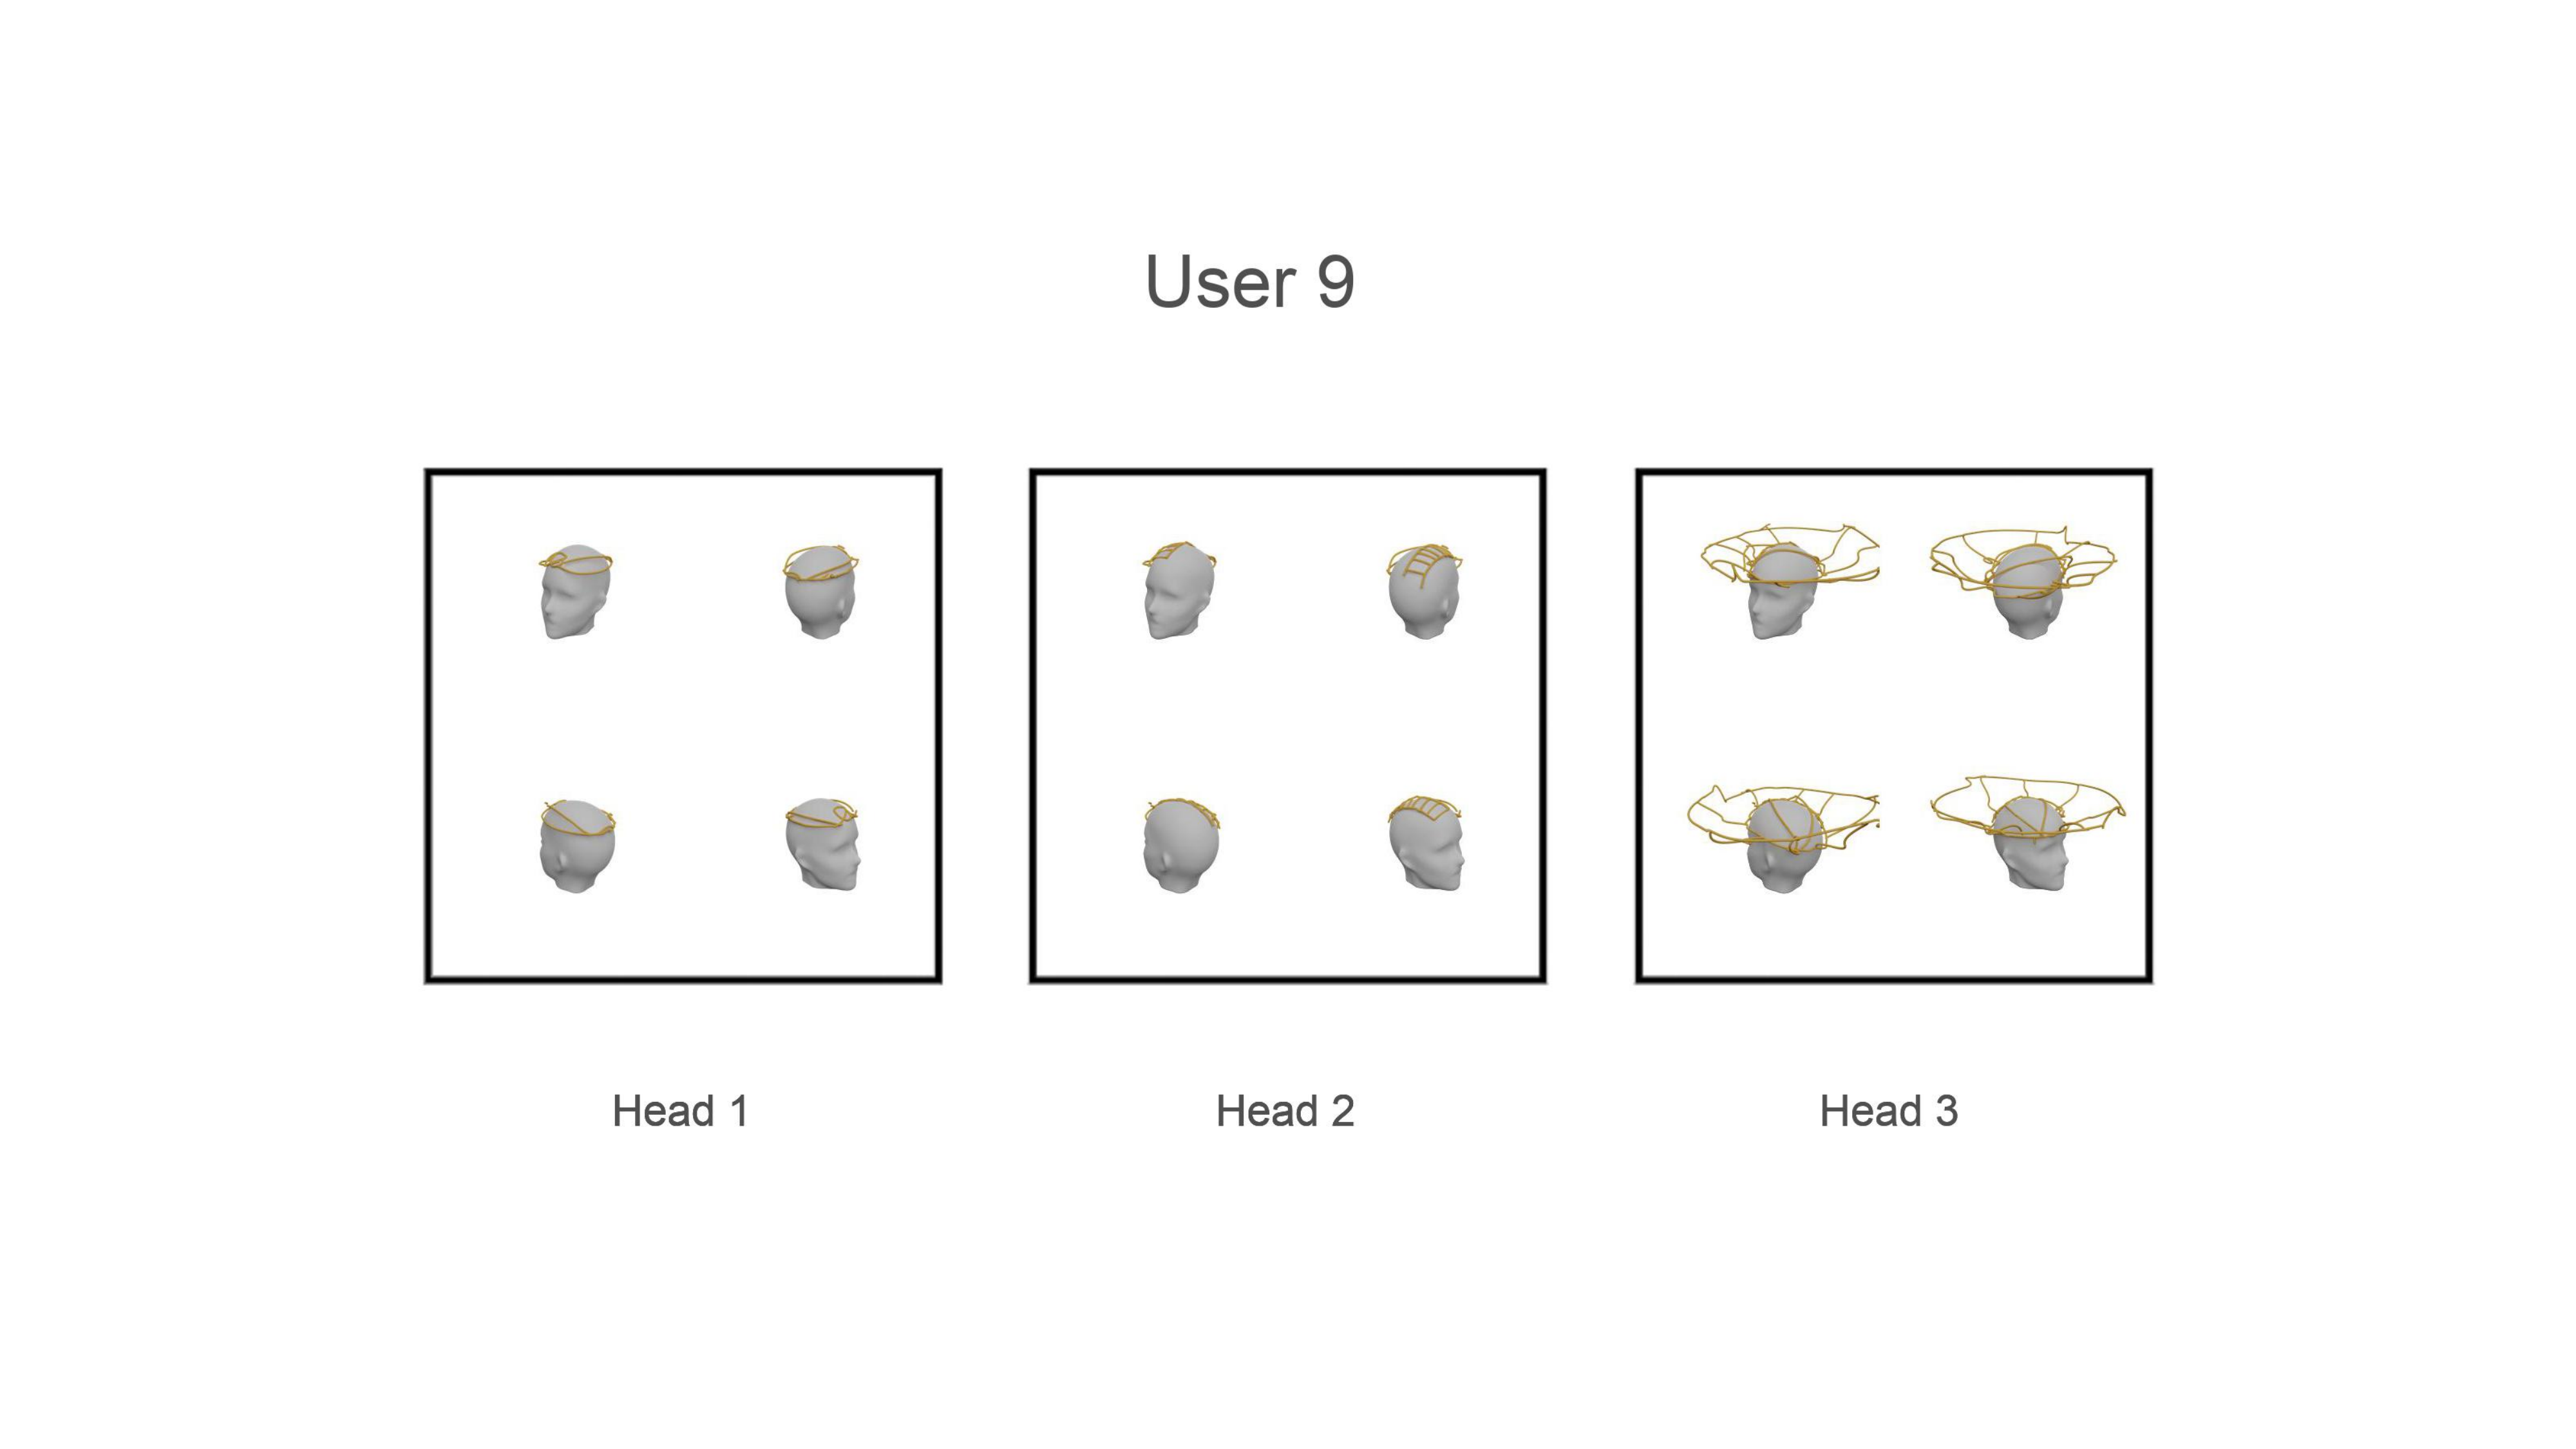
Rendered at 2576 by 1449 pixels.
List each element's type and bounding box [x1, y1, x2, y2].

picture [321, 0, 2255, 1449]
